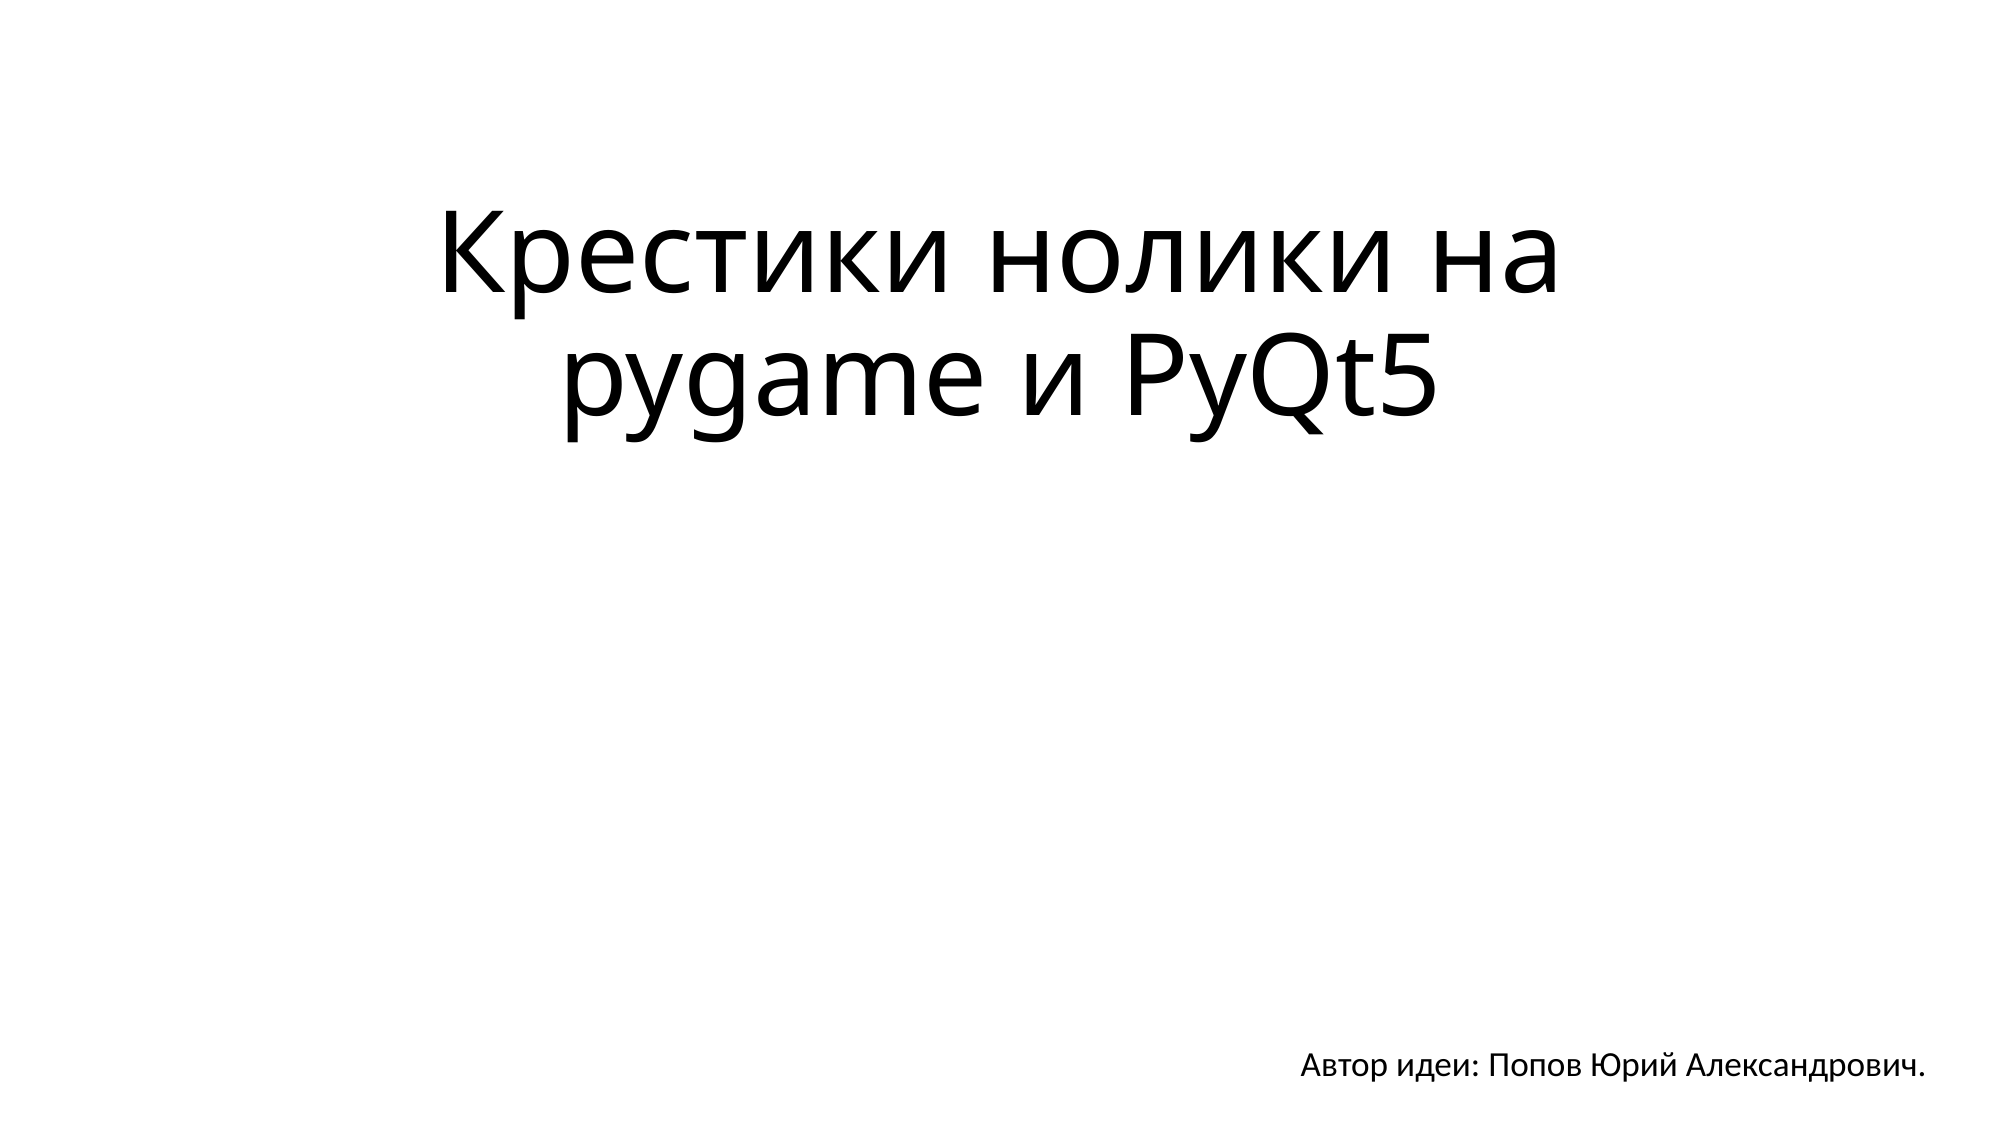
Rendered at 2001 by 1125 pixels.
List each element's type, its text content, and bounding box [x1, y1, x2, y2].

subtitle Автор идеи: Попов Юрий Александрович. [1263, 1038, 1965, 1092]
title Крестики нолики на pygame и PyQt5 [249, 184, 1750, 448]
